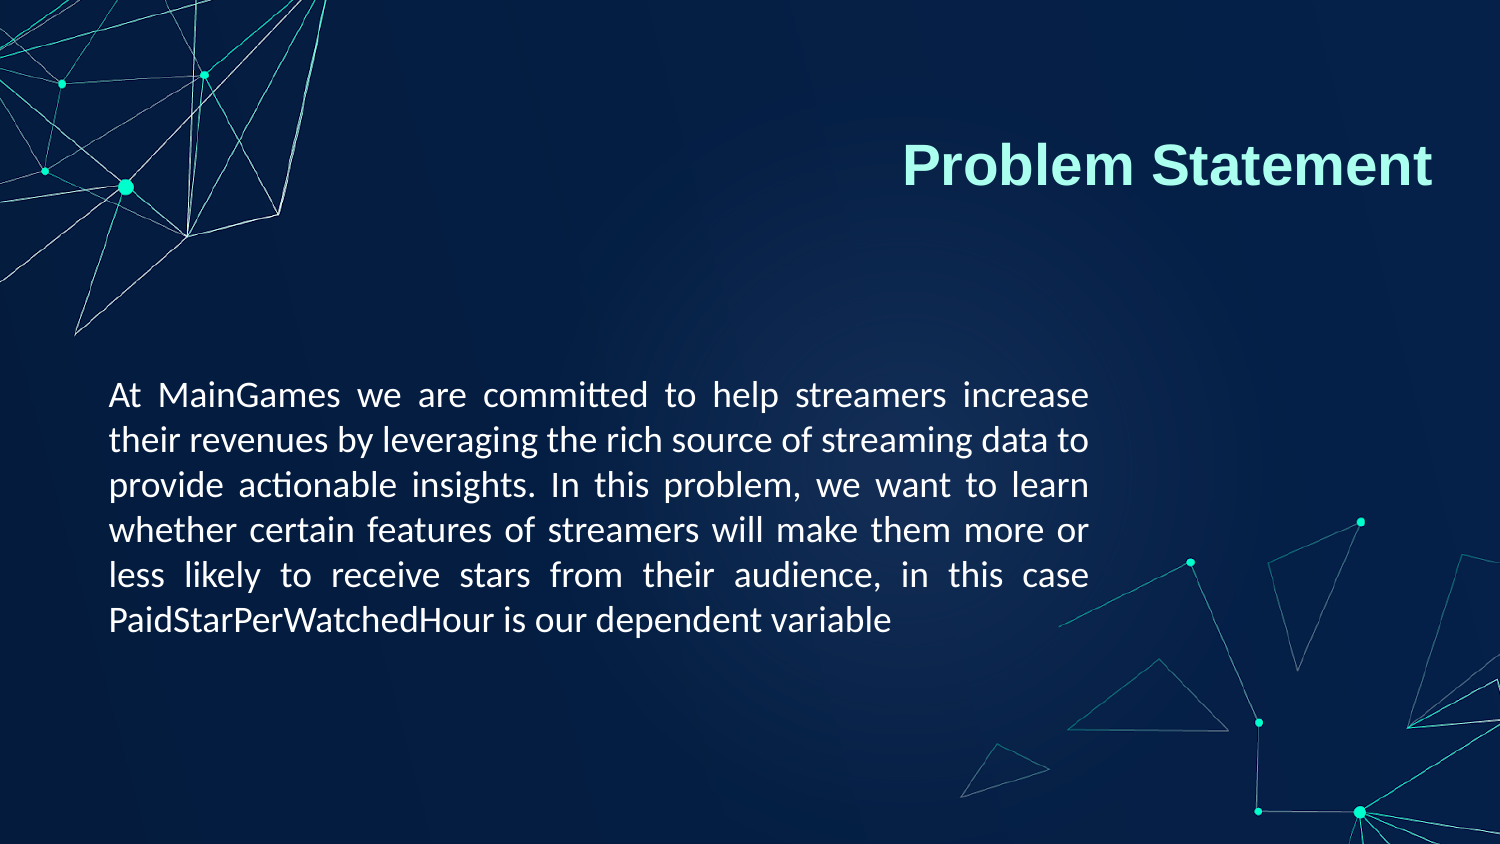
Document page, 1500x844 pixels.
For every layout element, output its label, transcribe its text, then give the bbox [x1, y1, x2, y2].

picture [0, 0, 1500, 844]
text_box At MainGames we are committed to help streamers increase their revenues by leveraging the rich source of streaming data to provide actionable insights. In this problem, we want to learn whether certain features of streamers will make them more or less likely to receive stars from their audience, in this case PaidStarPerWatchedHour is our dependent variable [93, 355, 1106, 662]
title Problem Statement [887, 116, 1467, 212]
